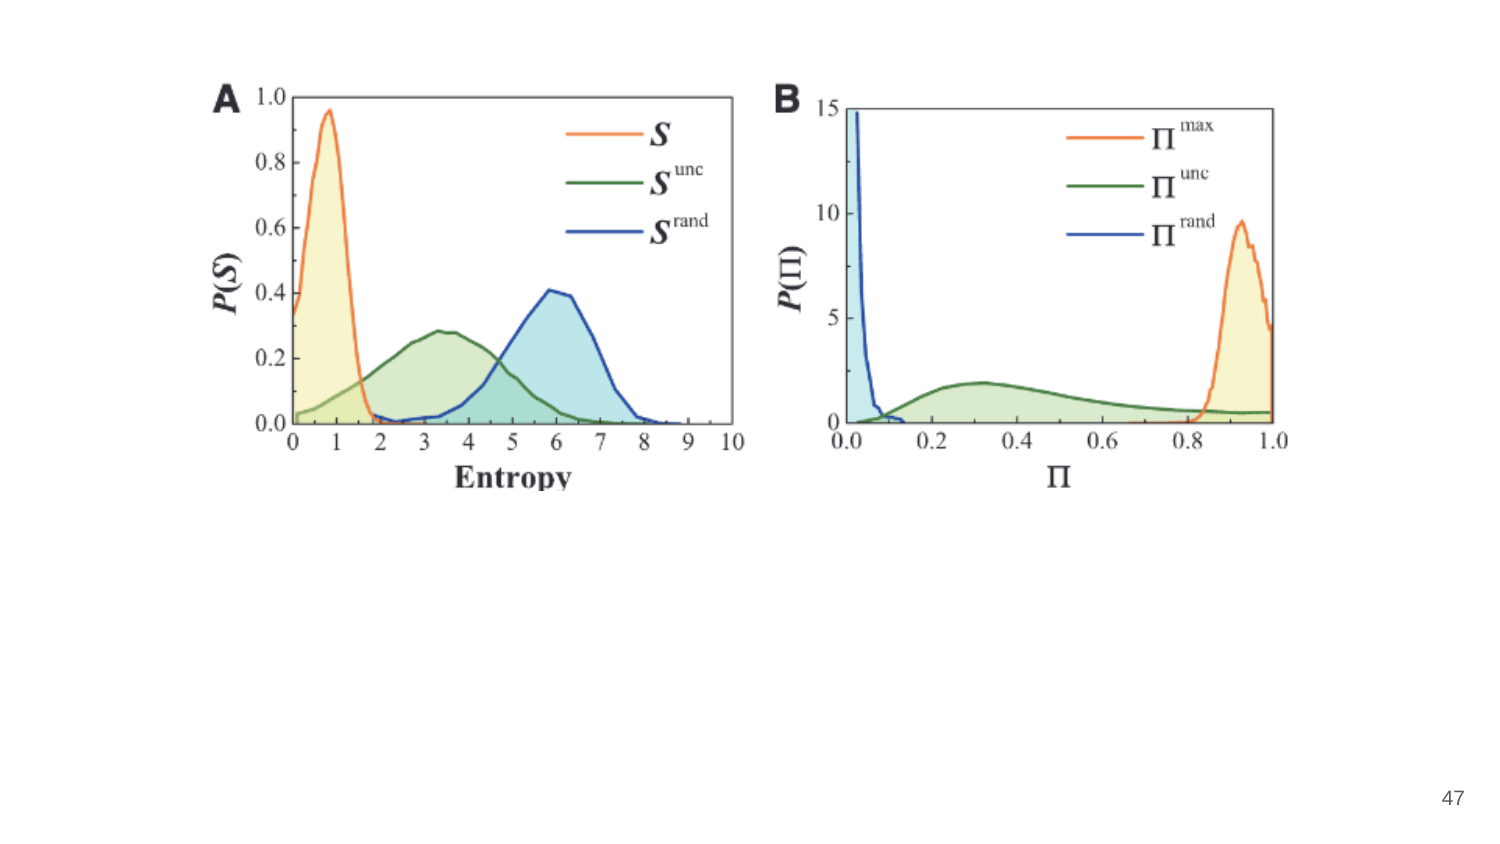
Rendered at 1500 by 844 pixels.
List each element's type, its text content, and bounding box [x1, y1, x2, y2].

picture [191, 52, 1309, 492]
slide_number 47 [1389, 764, 1480, 830]
